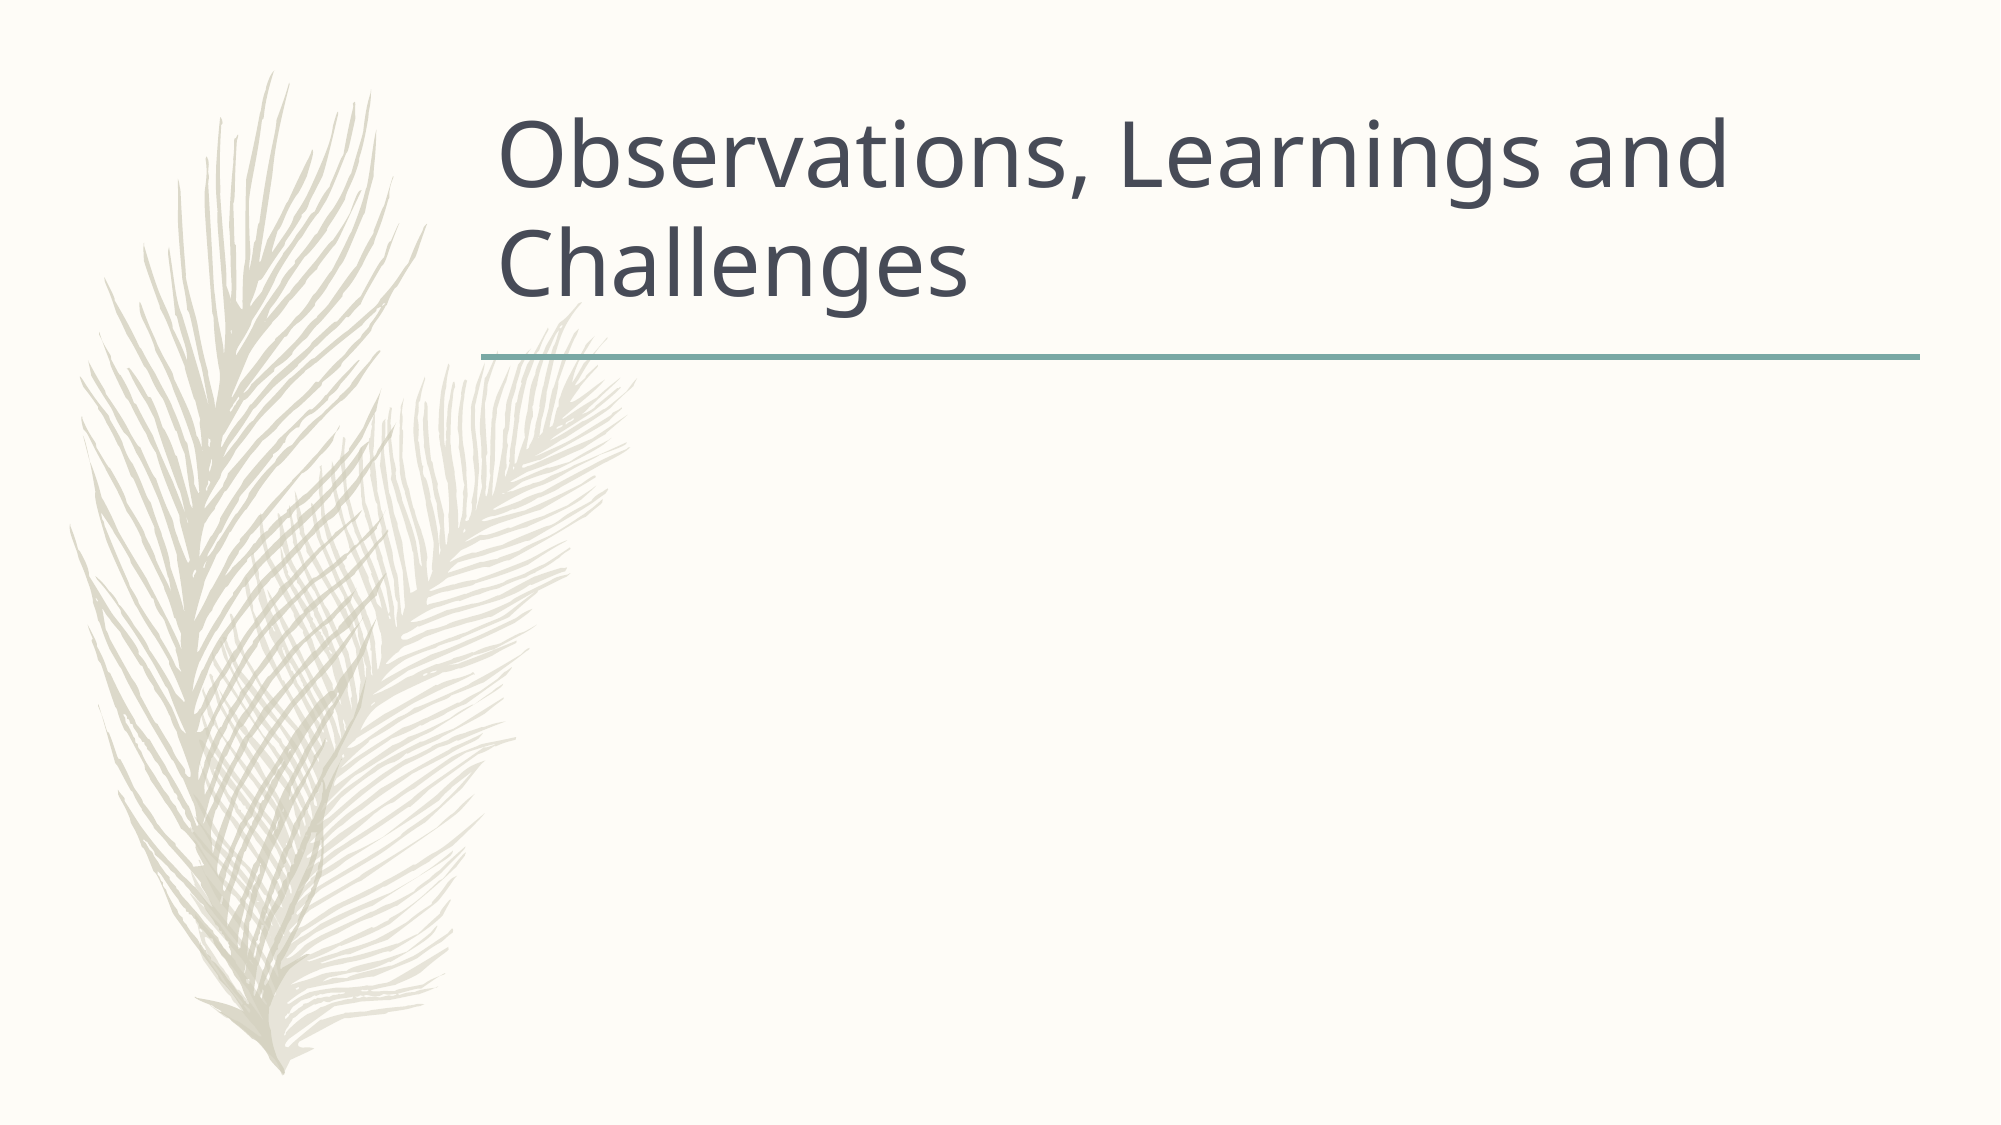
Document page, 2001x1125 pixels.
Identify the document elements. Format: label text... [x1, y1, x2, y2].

title Observations, Learnings and Challenges [481, 93, 1920, 350]
